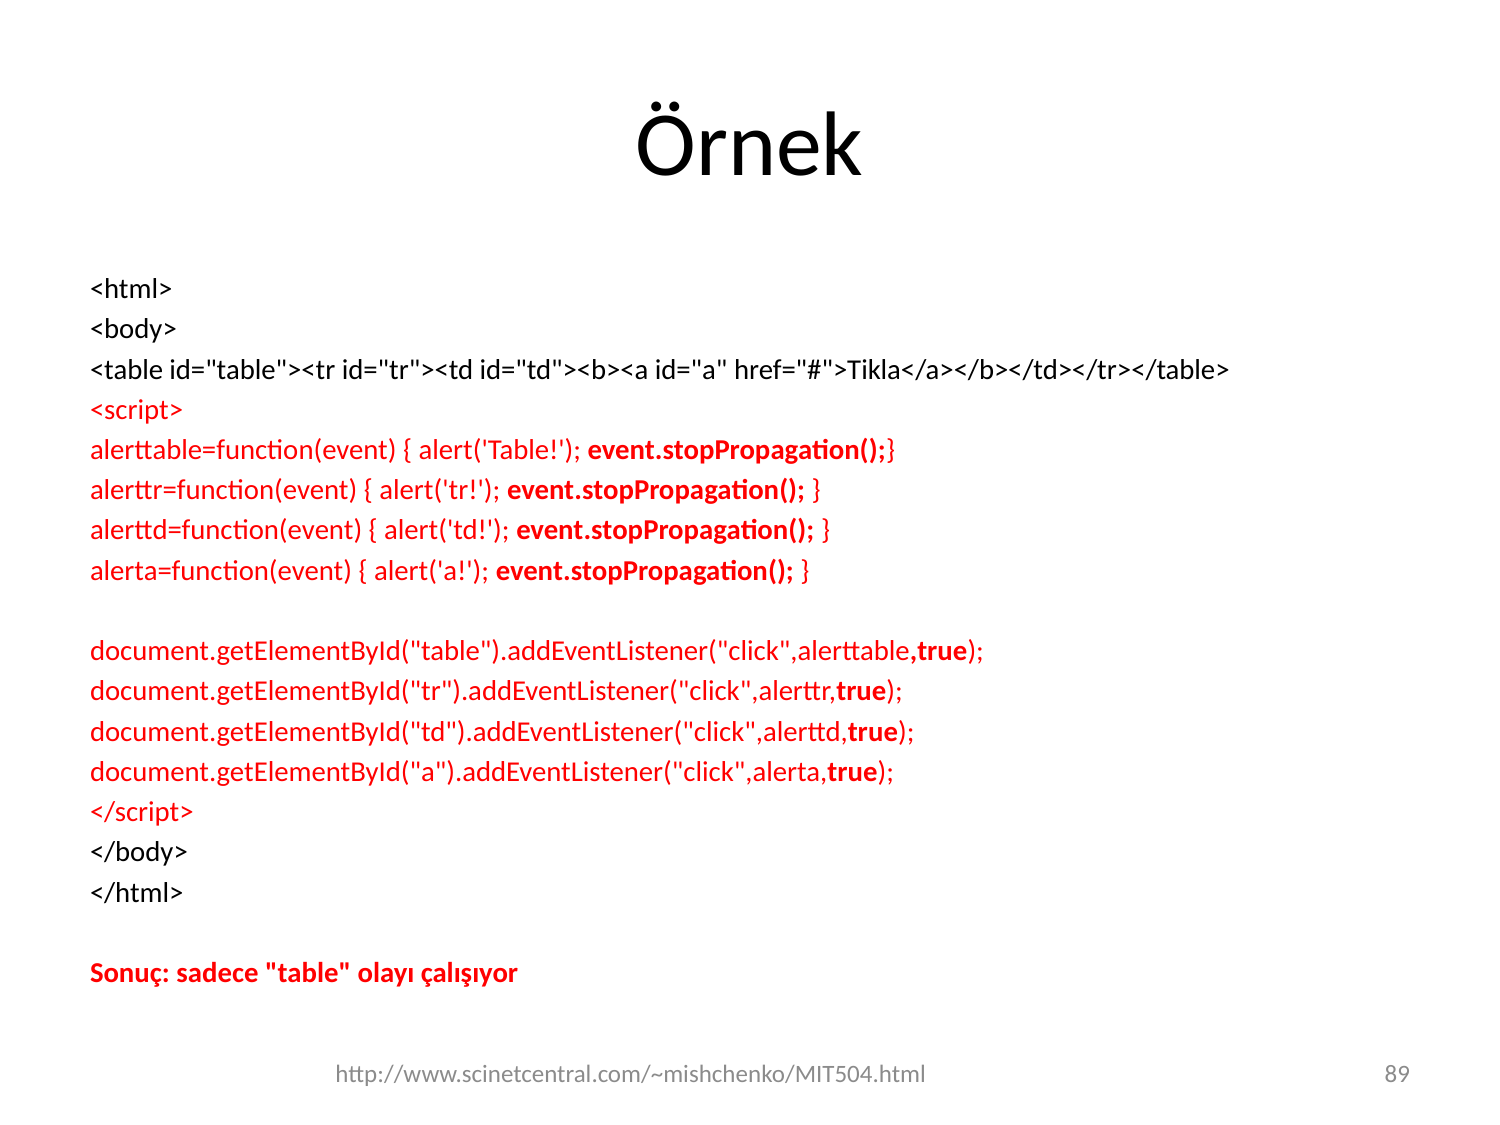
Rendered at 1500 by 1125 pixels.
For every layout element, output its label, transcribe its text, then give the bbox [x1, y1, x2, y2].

footer http://www.scinetcentral.com/~mishchenko/MIT504.html [275, 1042, 988, 1103]
slide_number 89 [1074, 1042, 1425, 1103]
title Örnek [75, 45, 1425, 233]
list <html> <body> <table id="table"><tr id="tr"><td id="td"><b><a id="a" href="#">Tikla</a></b></td></tr></table> <script> alerttable=function(event) { alert('Table!'); event.stopPropagation();} alerttr=function(event) { alert('tr!'); event.stopPropagation(); } alerttd=function(event) { alert('td!'); event.stopPropagation(); } alerta=function(event) { alert('a!'); event.stopPropagation(); } document.getElementById("table").addEventListener("click",alerttable,true); document.getElementById("tr").addEventListener("click",alerttr,true); document.getElementById("td").addEventListener("click",alerttd,true); document.getElementById("a").addEventListener("click",alerta,true); </script> </body> </html> Sonuç: sadece "table" olayı çalışıyor [75, 262, 1475, 1005]
